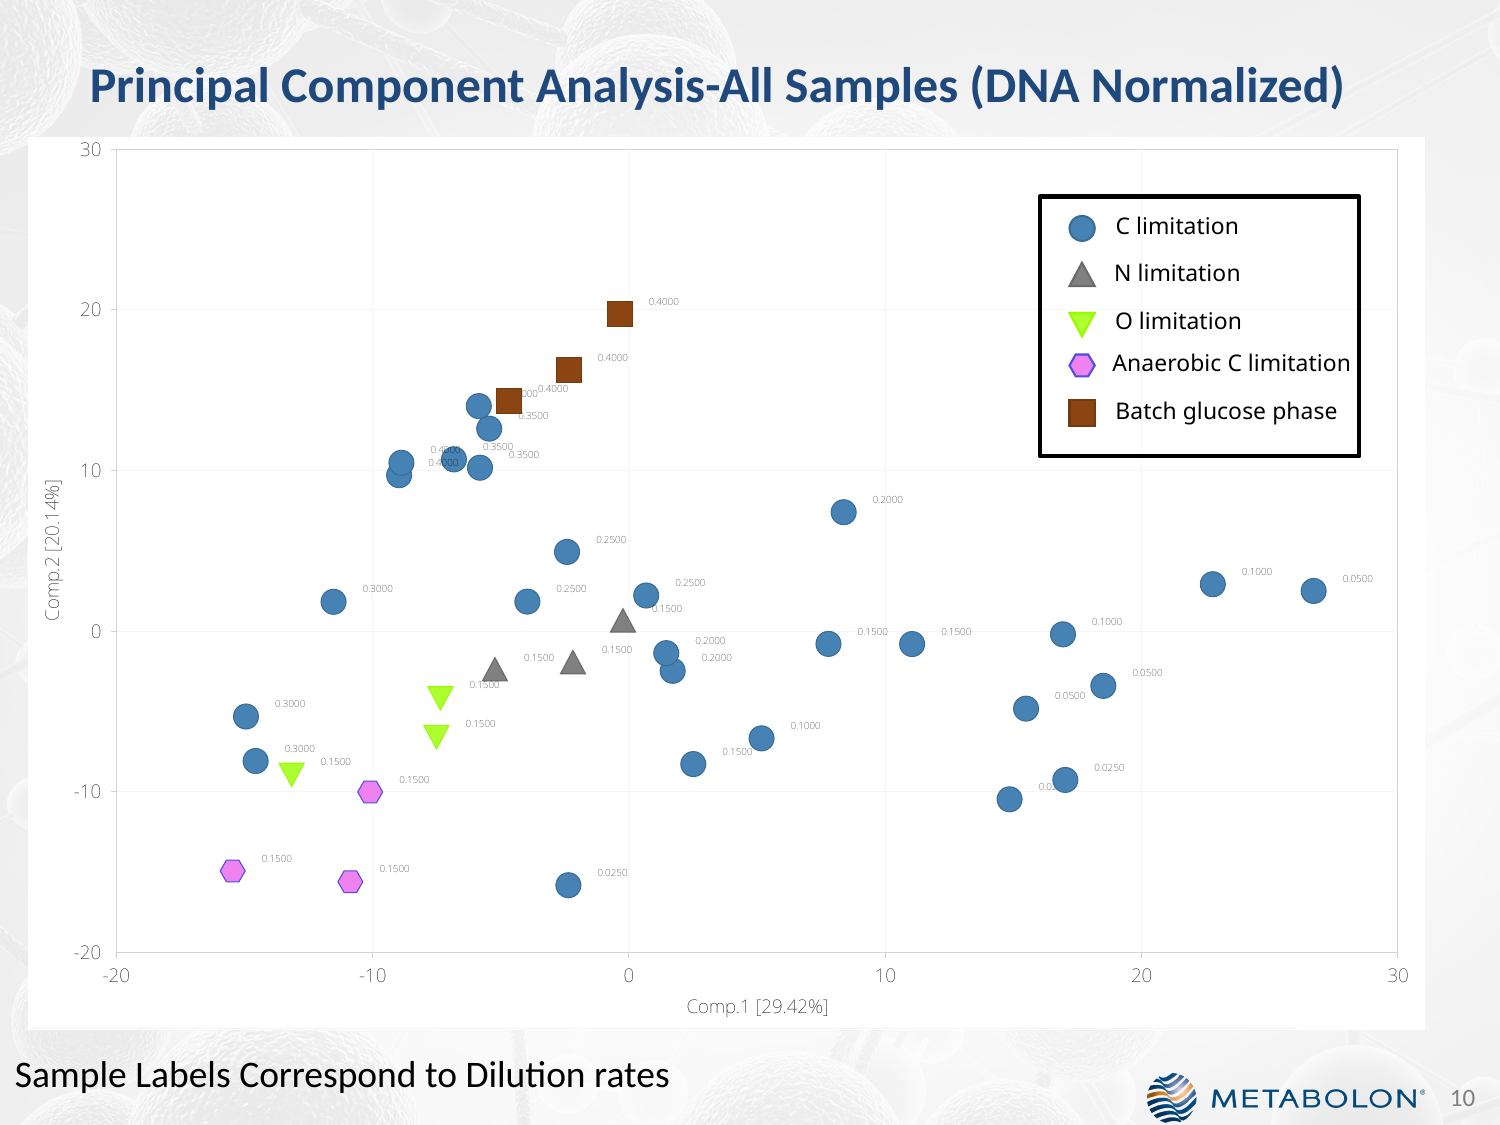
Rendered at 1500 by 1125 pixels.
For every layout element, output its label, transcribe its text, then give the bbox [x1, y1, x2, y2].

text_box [1067, 308, 1098, 339]
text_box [1067, 350, 1098, 381]
picture [0, 0, 1500, 1125]
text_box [1067, 260, 1098, 290]
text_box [1067, 213, 1098, 244]
text_box Sample Labels Correspond to Dilution rates [0, 1042, 1032, 1103]
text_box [1067, 398, 1098, 429]
text_box Principal Component Analysis-All Samples (DNA Normalized) [74, 45, 1425, 125]
